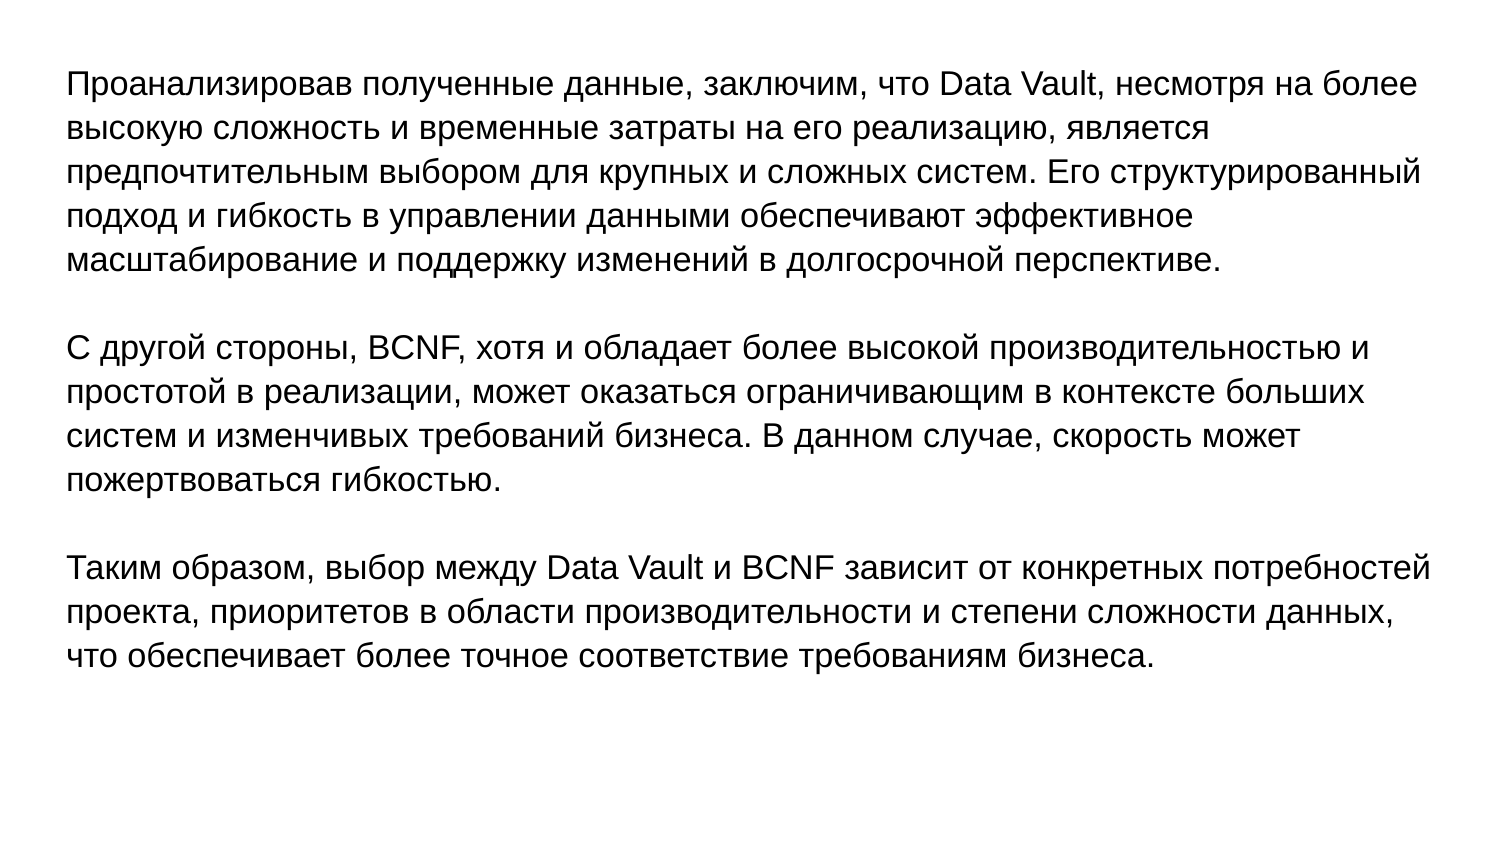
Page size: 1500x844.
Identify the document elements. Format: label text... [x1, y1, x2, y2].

list Проанализировав полученные данные, заключим, что Data Vault, несмотря на более высокую сложность и временные затраты на его реализацию, является предпочтительным выбором для крупных и сложных систем. Его структурированный подход и гибкость в управлении данными обеспечивают эффективное масштабирование и поддержку изменений в долгосрочной перспективе. С другой стороны, BCNF, хотя и обладает более высокой производительностью и простотой в реализации, может оказаться ограничивающим в контексте больших систем и изменчивых требований бизнеса. В данном случае, скорость может пожертвоваться гибкостью. Таким образом, выбор между Data Vault и BCNF зависит от конкретных потребностей проекта, приоритетов в области производительности и степени сложности данных, что обеспечивает более точное соответствие требованиям бизнеса. [51, 43, 1449, 711]
